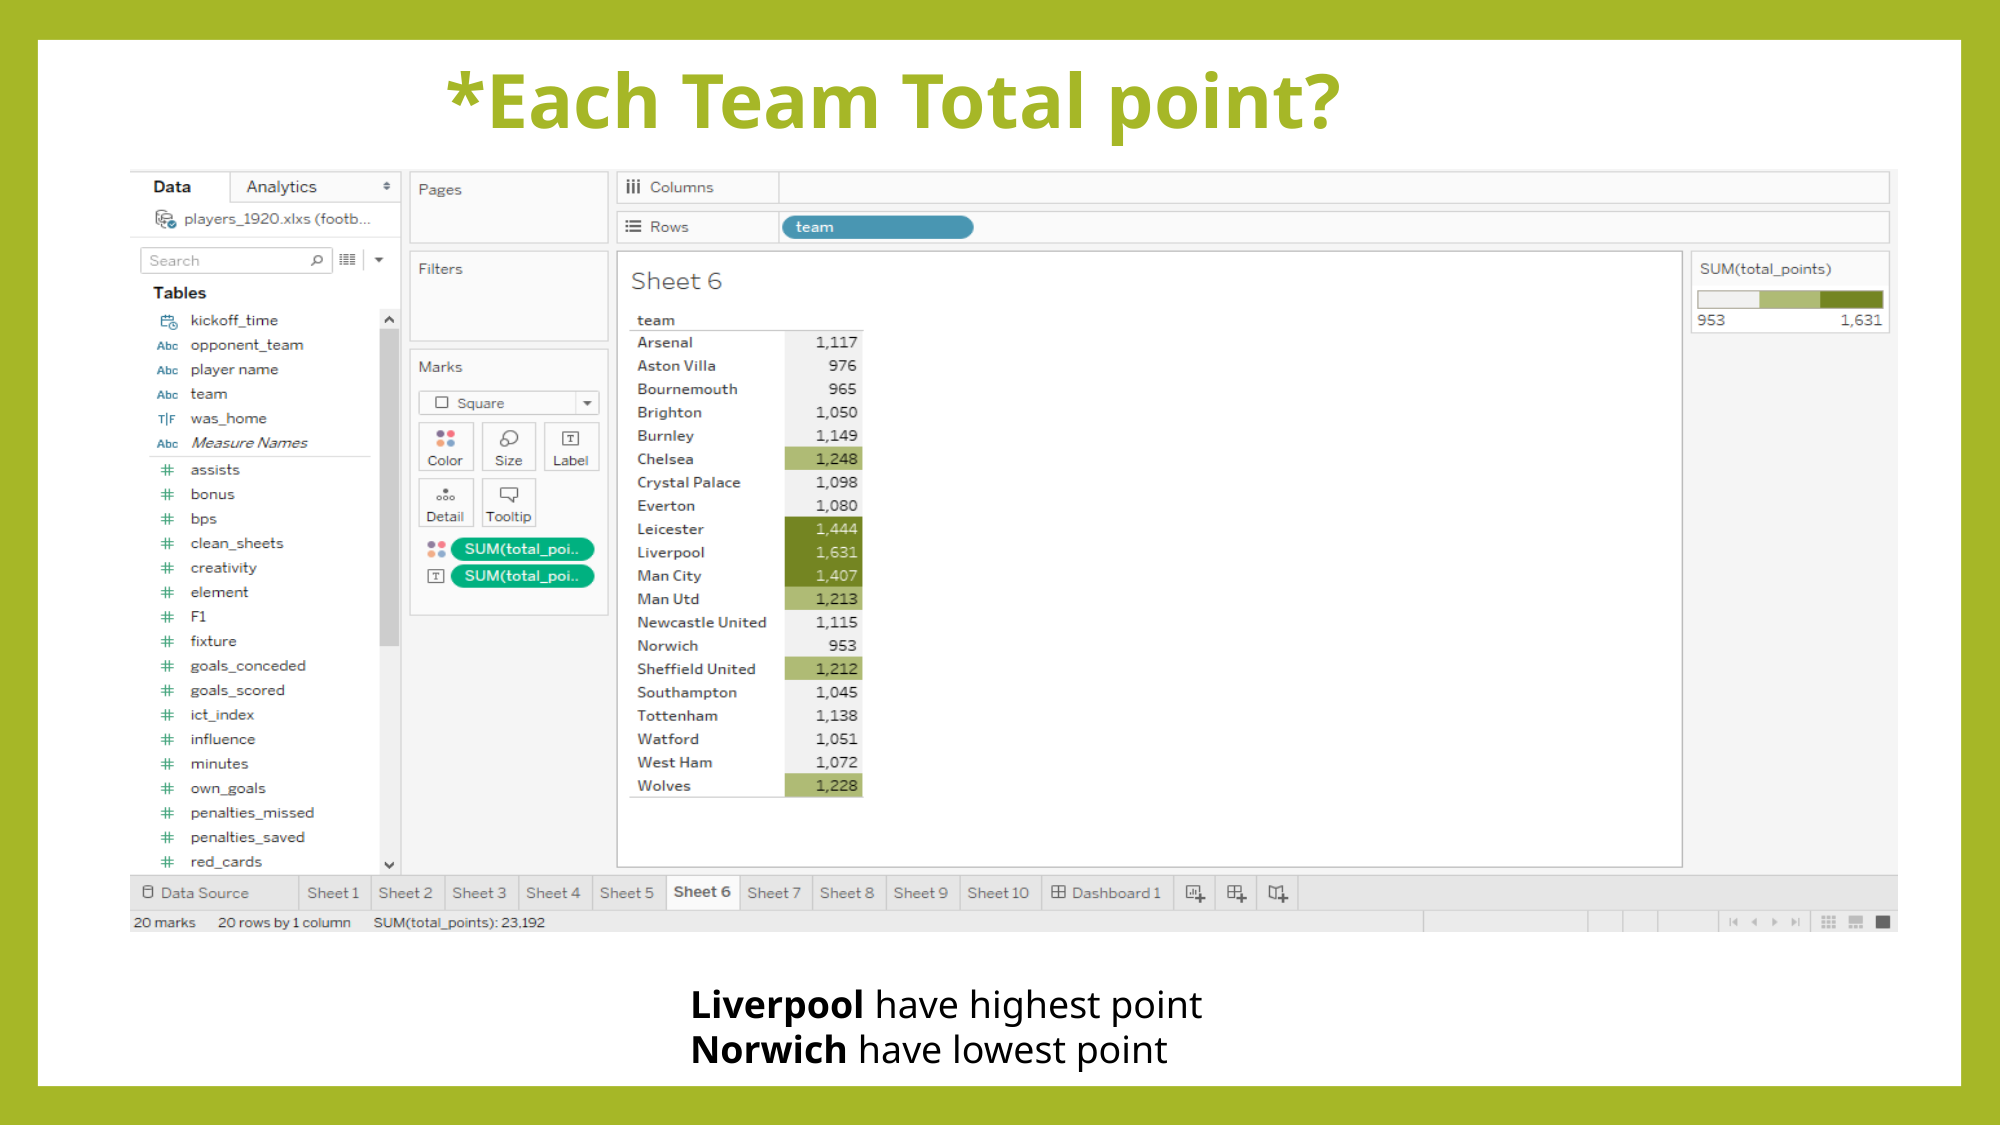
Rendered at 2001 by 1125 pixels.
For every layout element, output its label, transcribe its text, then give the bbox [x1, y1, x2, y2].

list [130, 169, 1899, 932]
text_box Liverpool have highest point Norwich have lowest point [675, 973, 2000, 1124]
title *Each Team Total point? [430, 37, 2000, 261]
